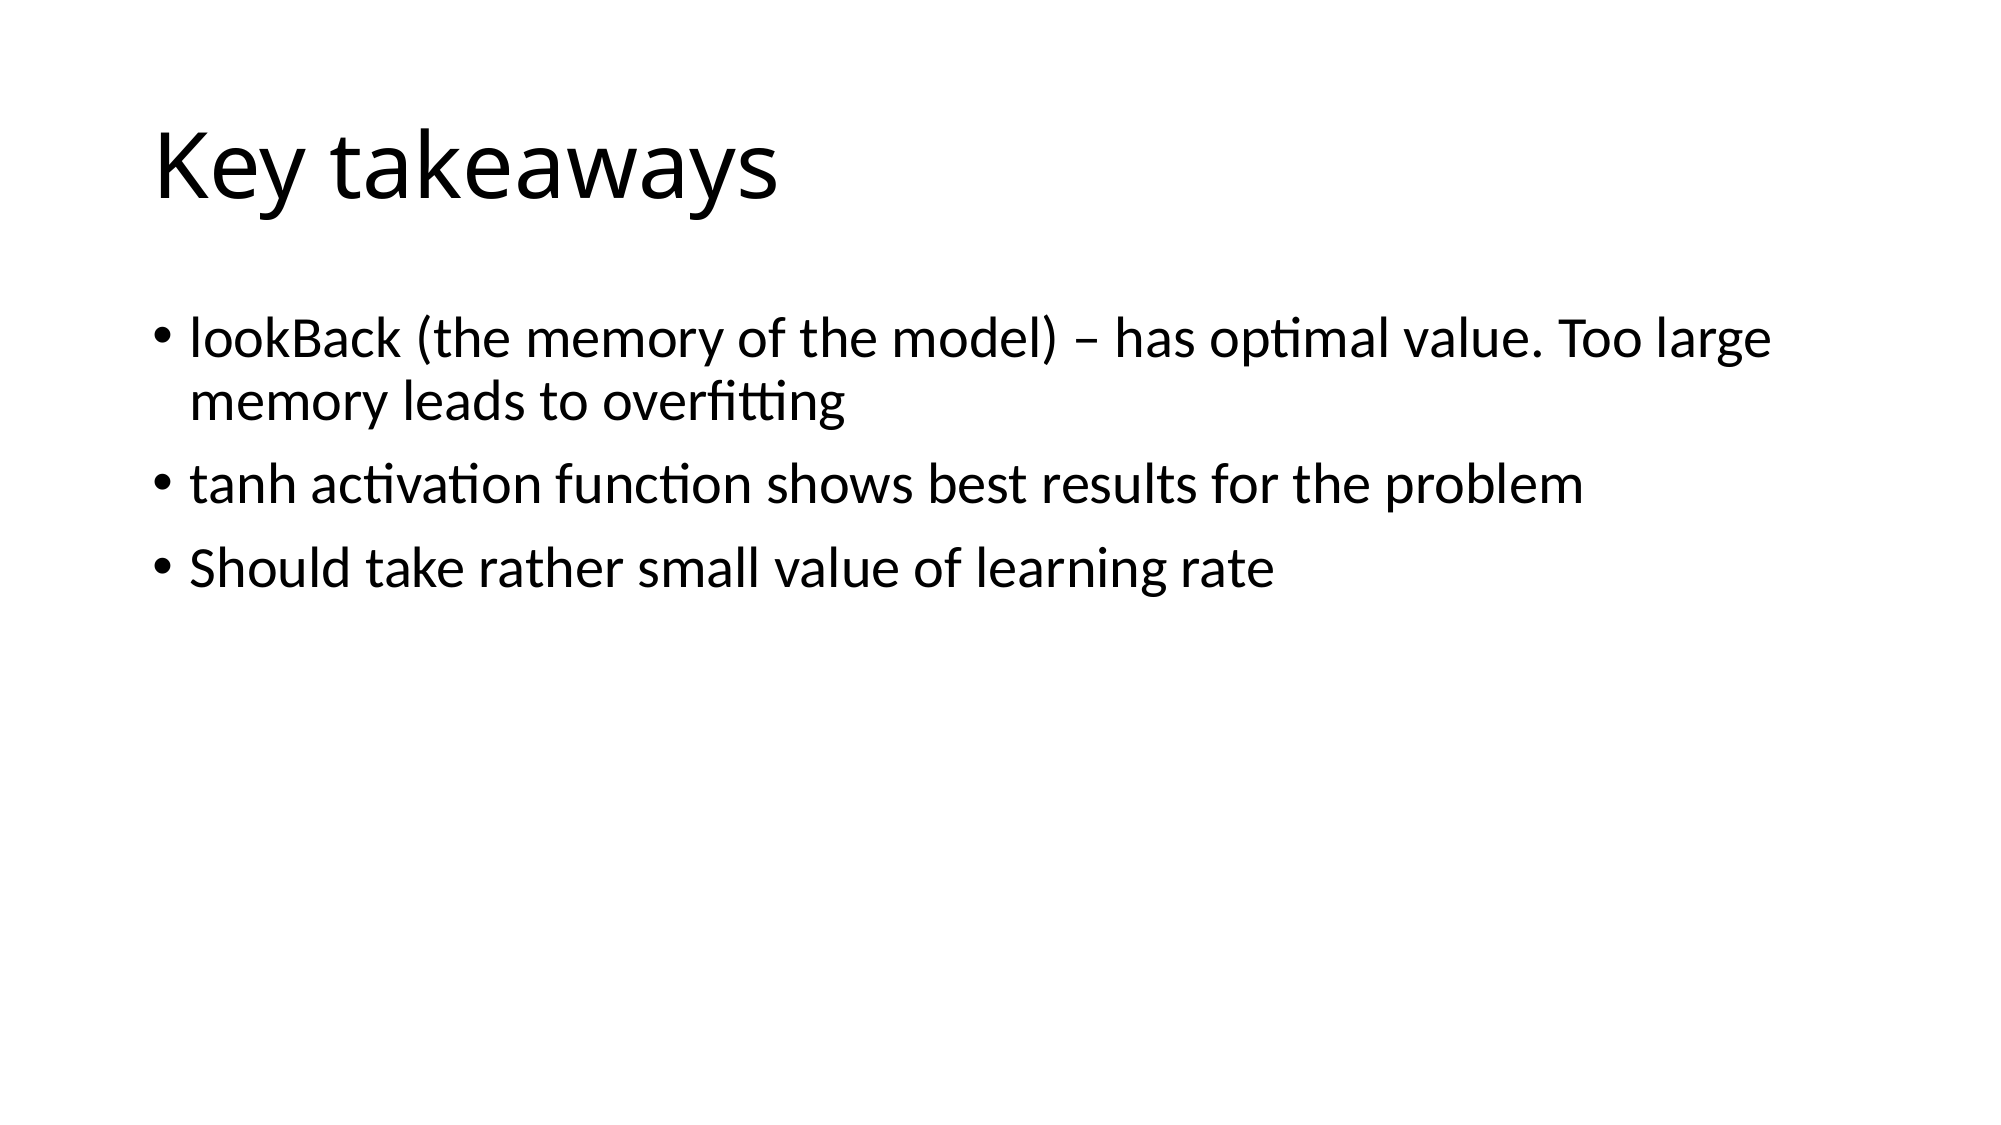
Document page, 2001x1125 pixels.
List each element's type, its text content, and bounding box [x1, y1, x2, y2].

list lookBack (the memory of the model) – has optimal value. Too large memory leads to overfitting tanh activation function shows best results for the problem Should take rather small value of learning rate [137, 299, 1863, 1014]
title Key takeaways [137, 59, 1863, 278]
